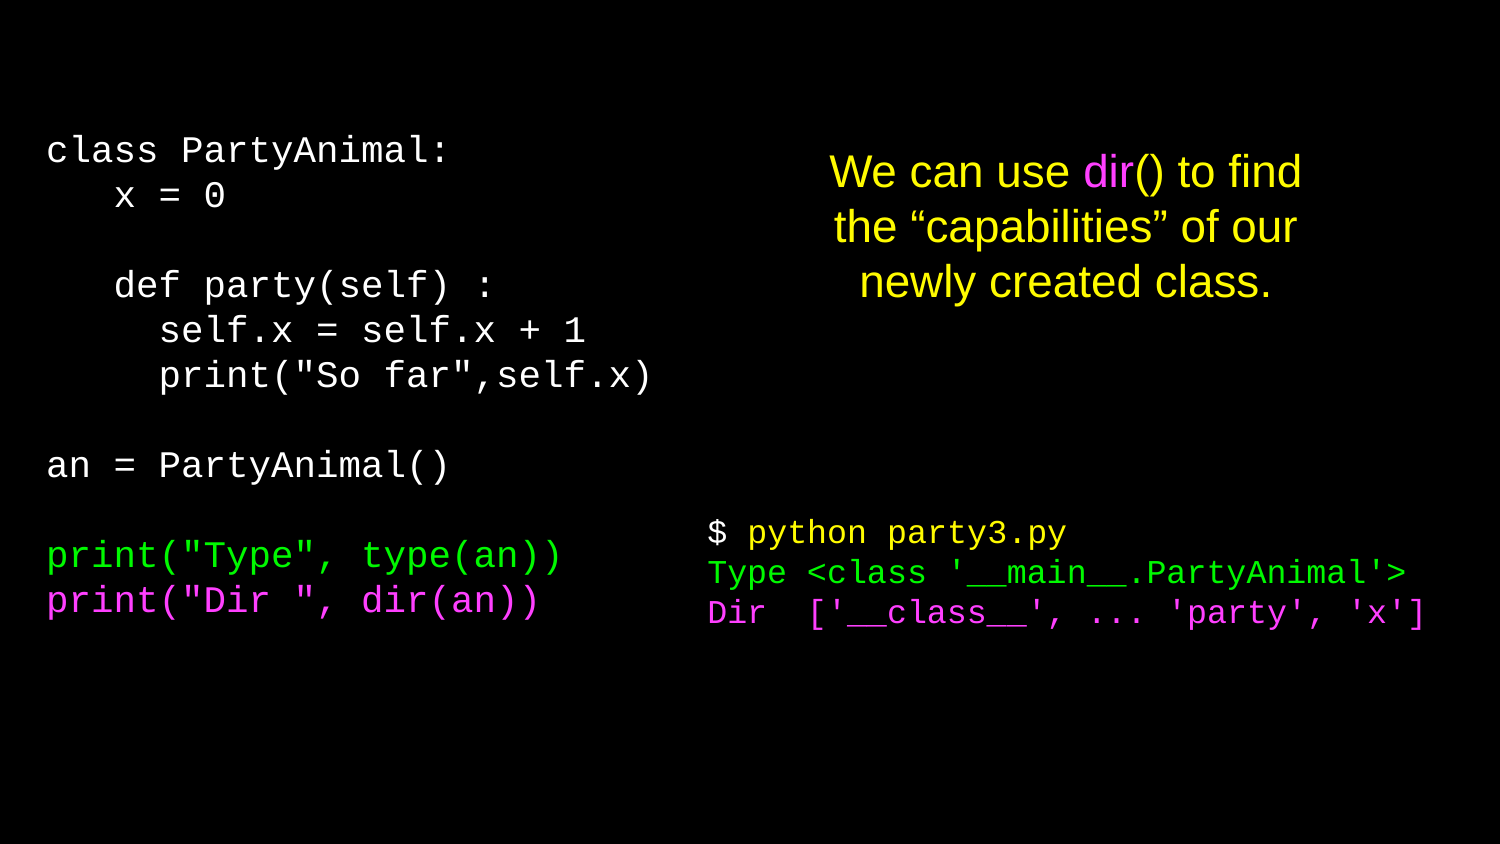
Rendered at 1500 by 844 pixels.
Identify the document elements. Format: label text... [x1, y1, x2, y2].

text_box $ python party3.py Type <class '__main__.PartyAnimal'> Dir ['__class__', ... 'party', 'x'] [703, 446, 1463, 694]
title dir [796, 141, 1393, 427]
text_box We can use dir() to find the “capabilities” of our newly created class. [824, 148, 1308, 300]
text_box class PartyAnimal: x = 0 def party(self) : self.x = self.x + 1 print("So far",self.x) an = PartyAnimal() print("Type", type(an)) print("Dir ", dir(an)) [42, 80, 796, 666]
